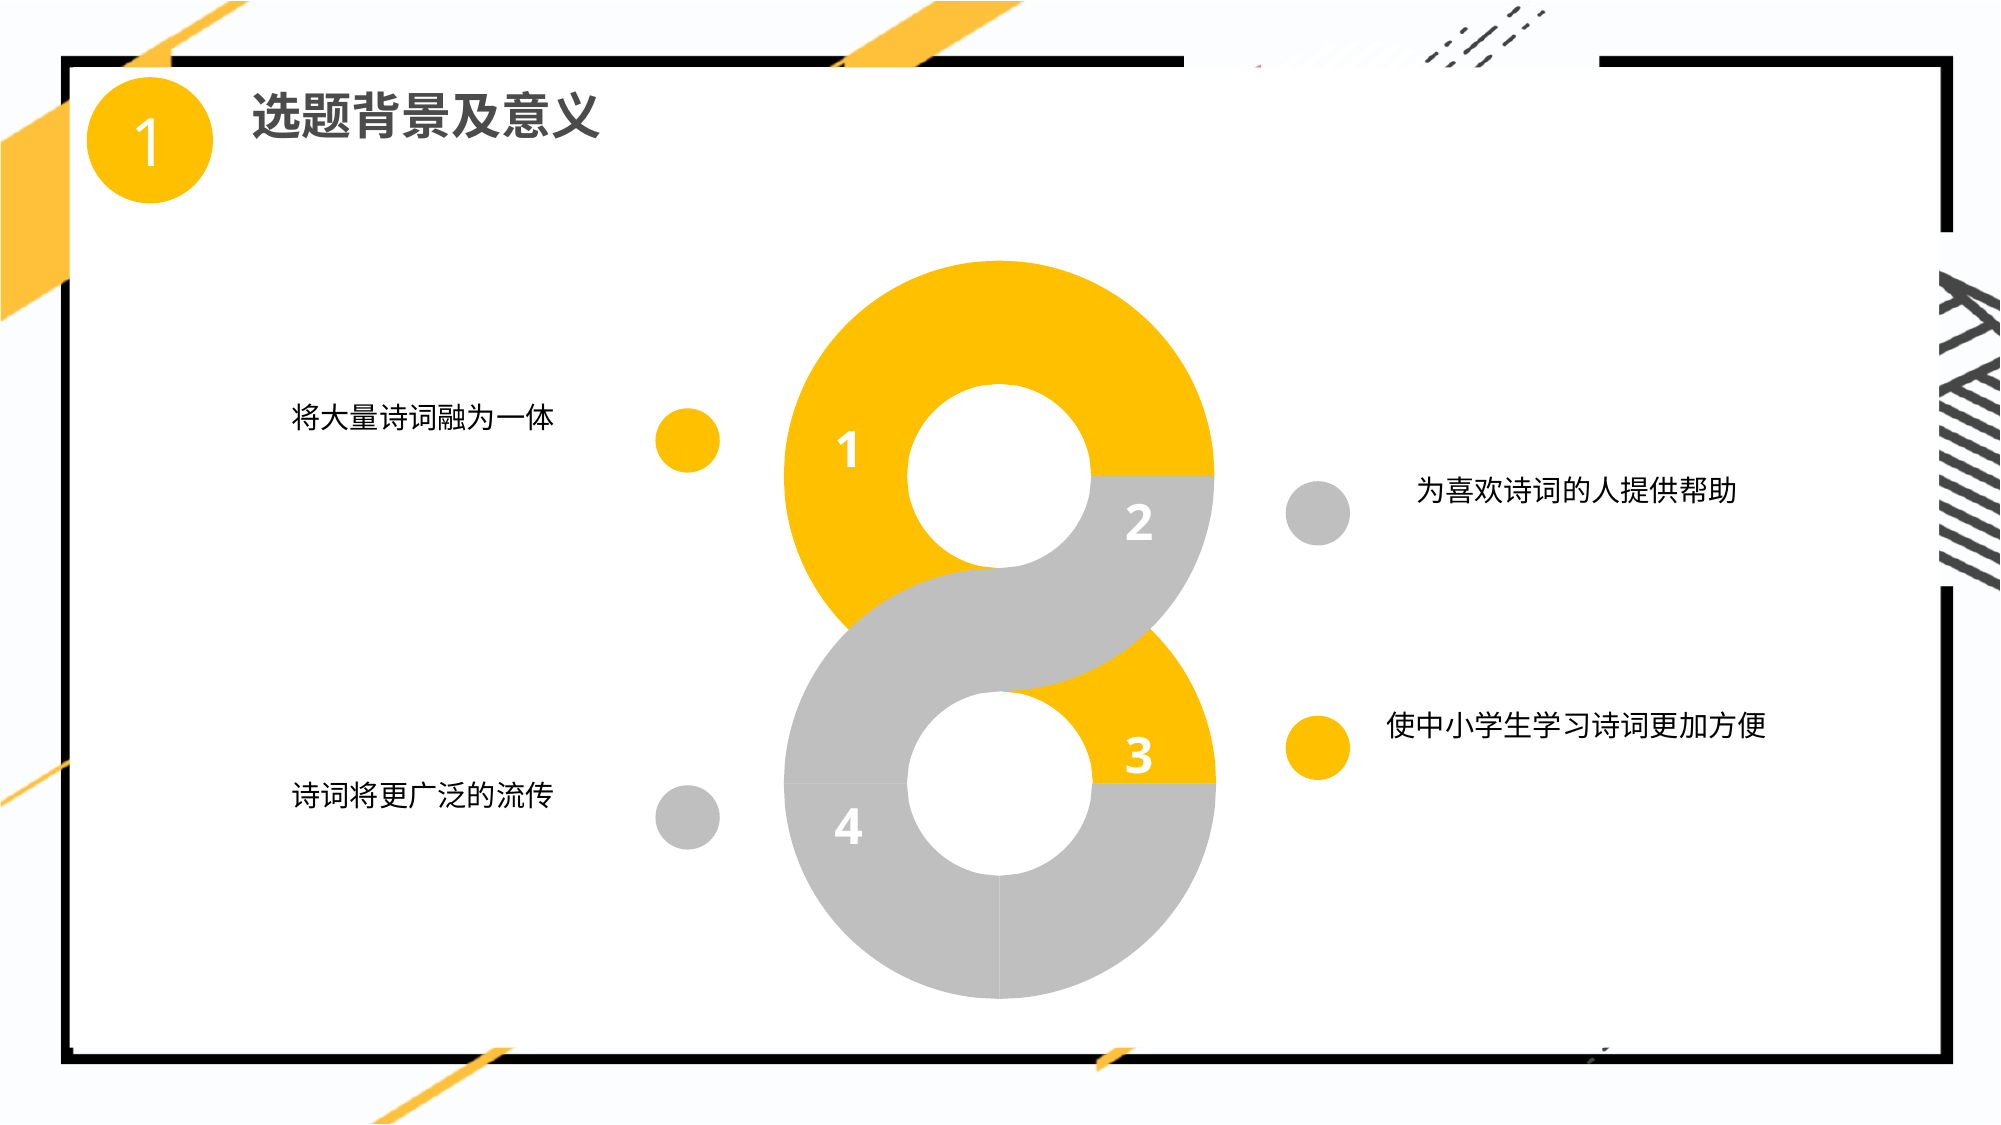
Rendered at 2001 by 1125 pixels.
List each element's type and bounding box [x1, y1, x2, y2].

text_box [0, 0, 2000, 1124]
